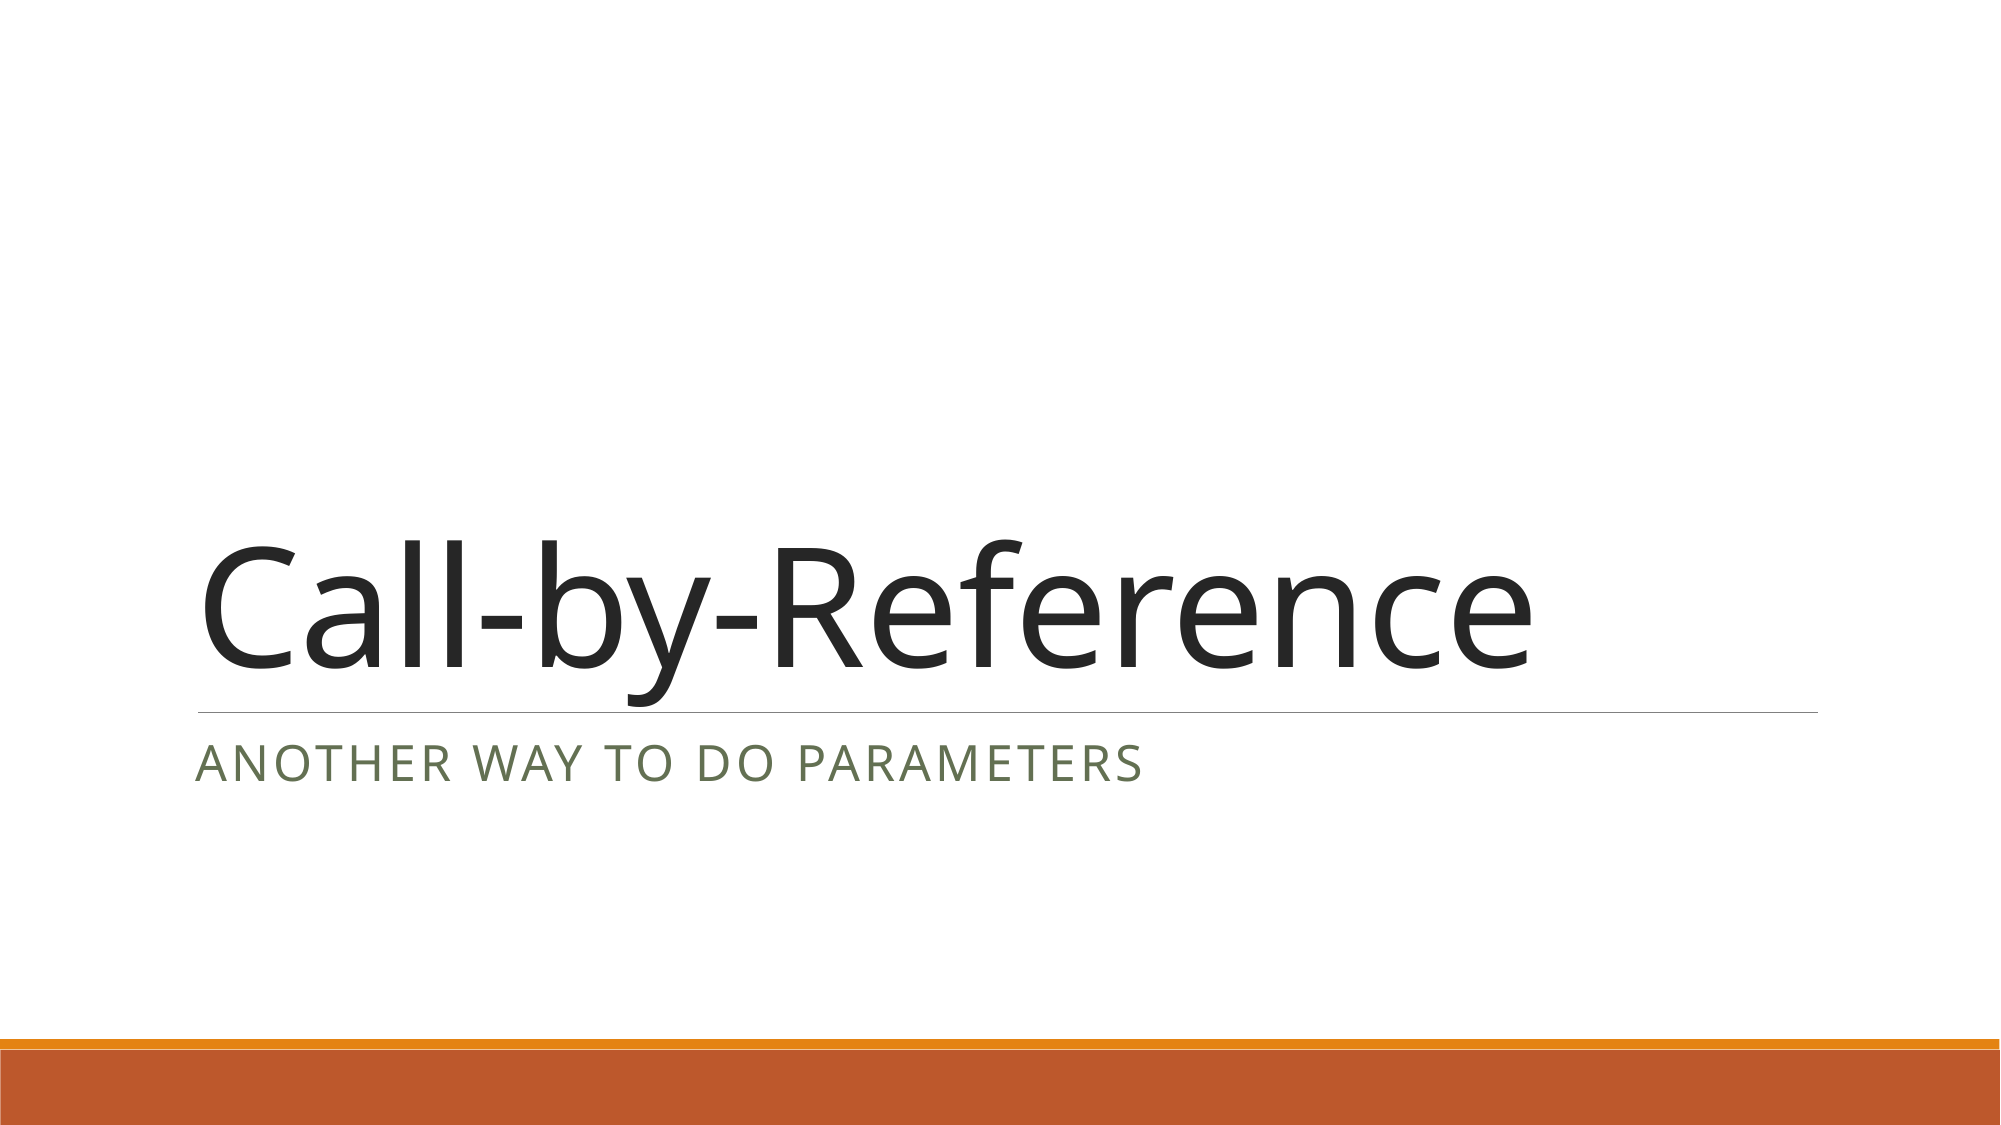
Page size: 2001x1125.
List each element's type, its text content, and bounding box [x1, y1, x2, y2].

title Call-by-Reference [180, 124, 1830, 710]
subtitle Another way to do Parameters [180, 730, 1831, 919]
